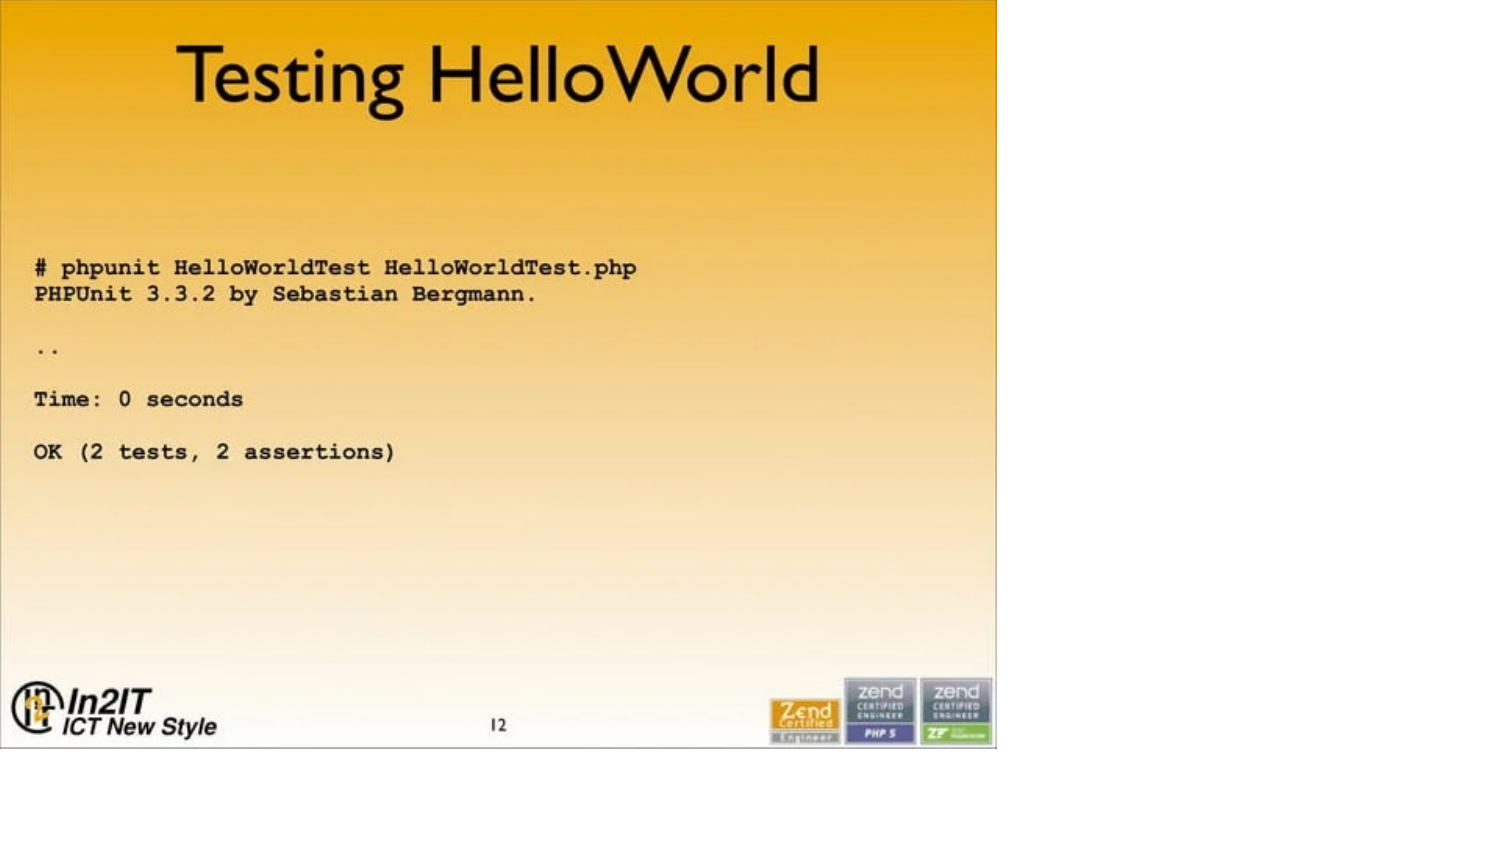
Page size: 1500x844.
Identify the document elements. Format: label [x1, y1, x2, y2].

picture [0, 0, 997, 749]
